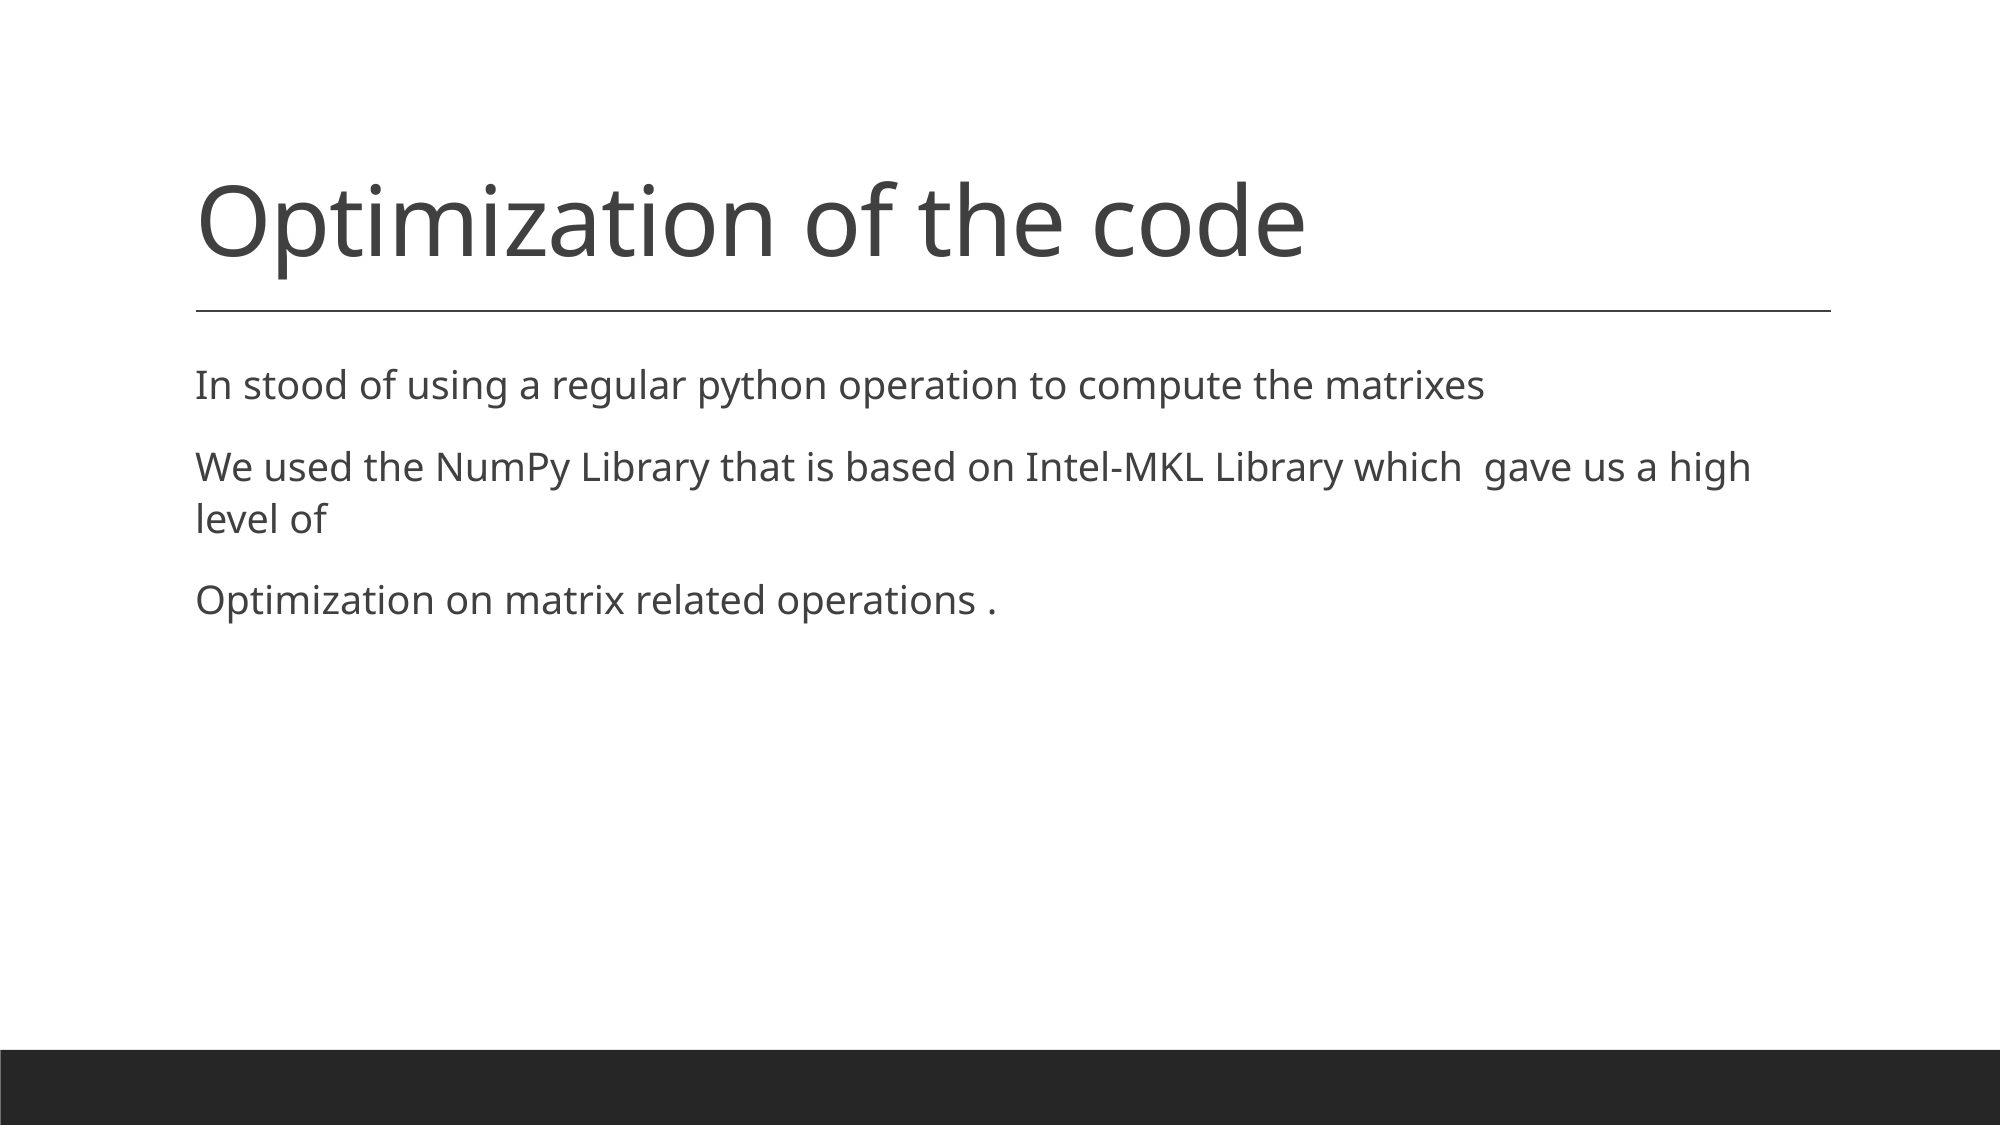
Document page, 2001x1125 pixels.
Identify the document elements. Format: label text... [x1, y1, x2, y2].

title Optimization of the code [180, 47, 1830, 285]
list In stood of using a regular python operation to compute the matrixes We used the NumPy Library that is based on Intel-MKL Library which gave us a high level of Optimization on matrix related operations . [180, 347, 1772, 963]
